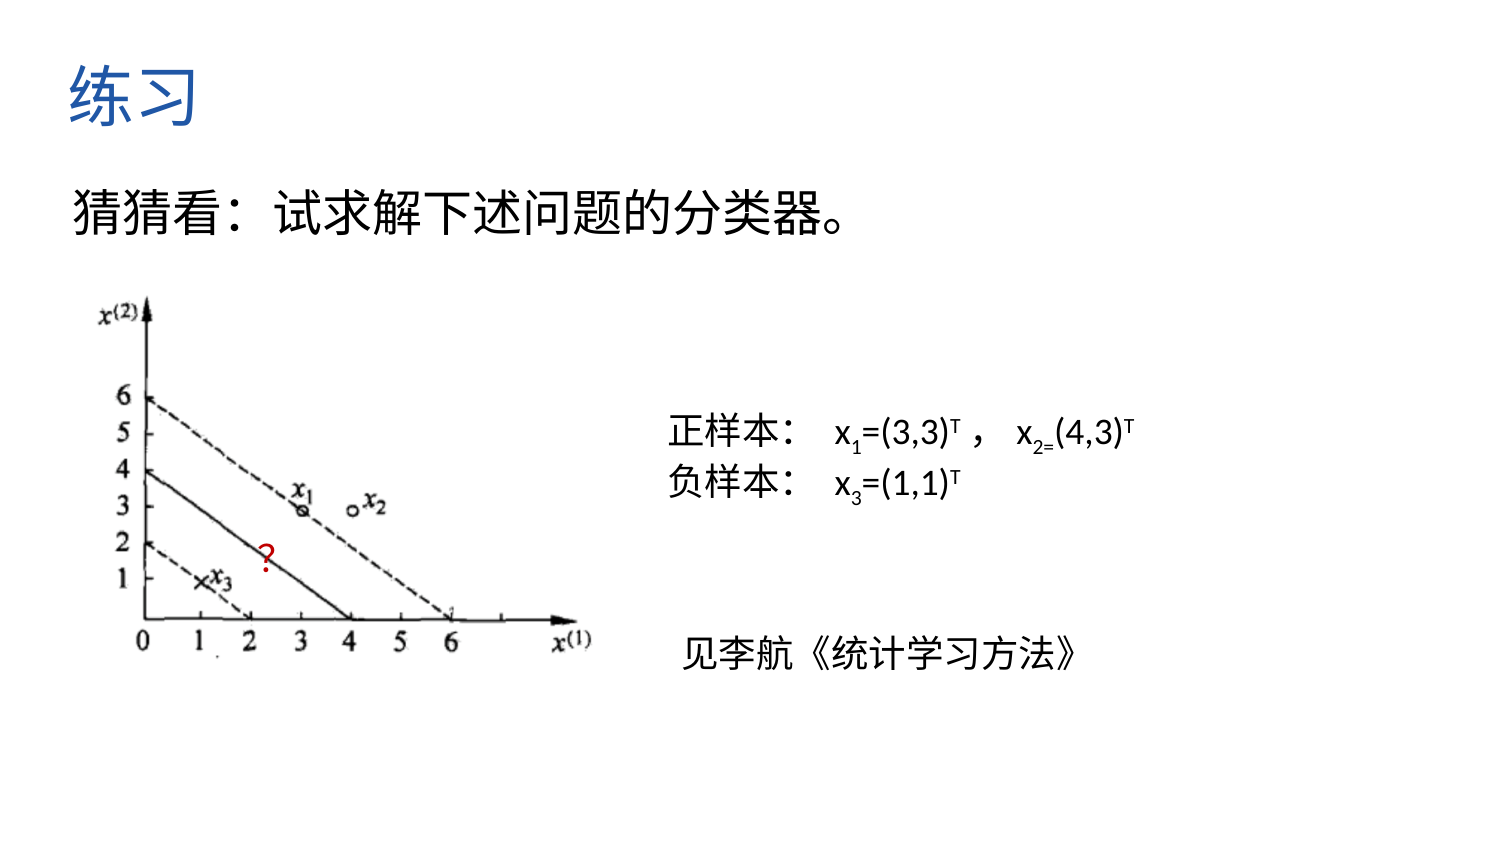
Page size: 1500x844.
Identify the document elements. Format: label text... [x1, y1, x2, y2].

text_box 猜猜看：试求解下述问题的分类器。 [57, 173, 887, 249]
text_box 练习 [53, 47, 408, 143]
text_box 见李航《统计学习方法》 [666, 622, 1109, 683]
text_box [171, 241, 1329, 698]
picture [41, 283, 665, 662]
text_box 正样本： x1=(3,3)T，x2=(4,3)T 负样本： x3=(1,1)T [665, 399, 1232, 517]
